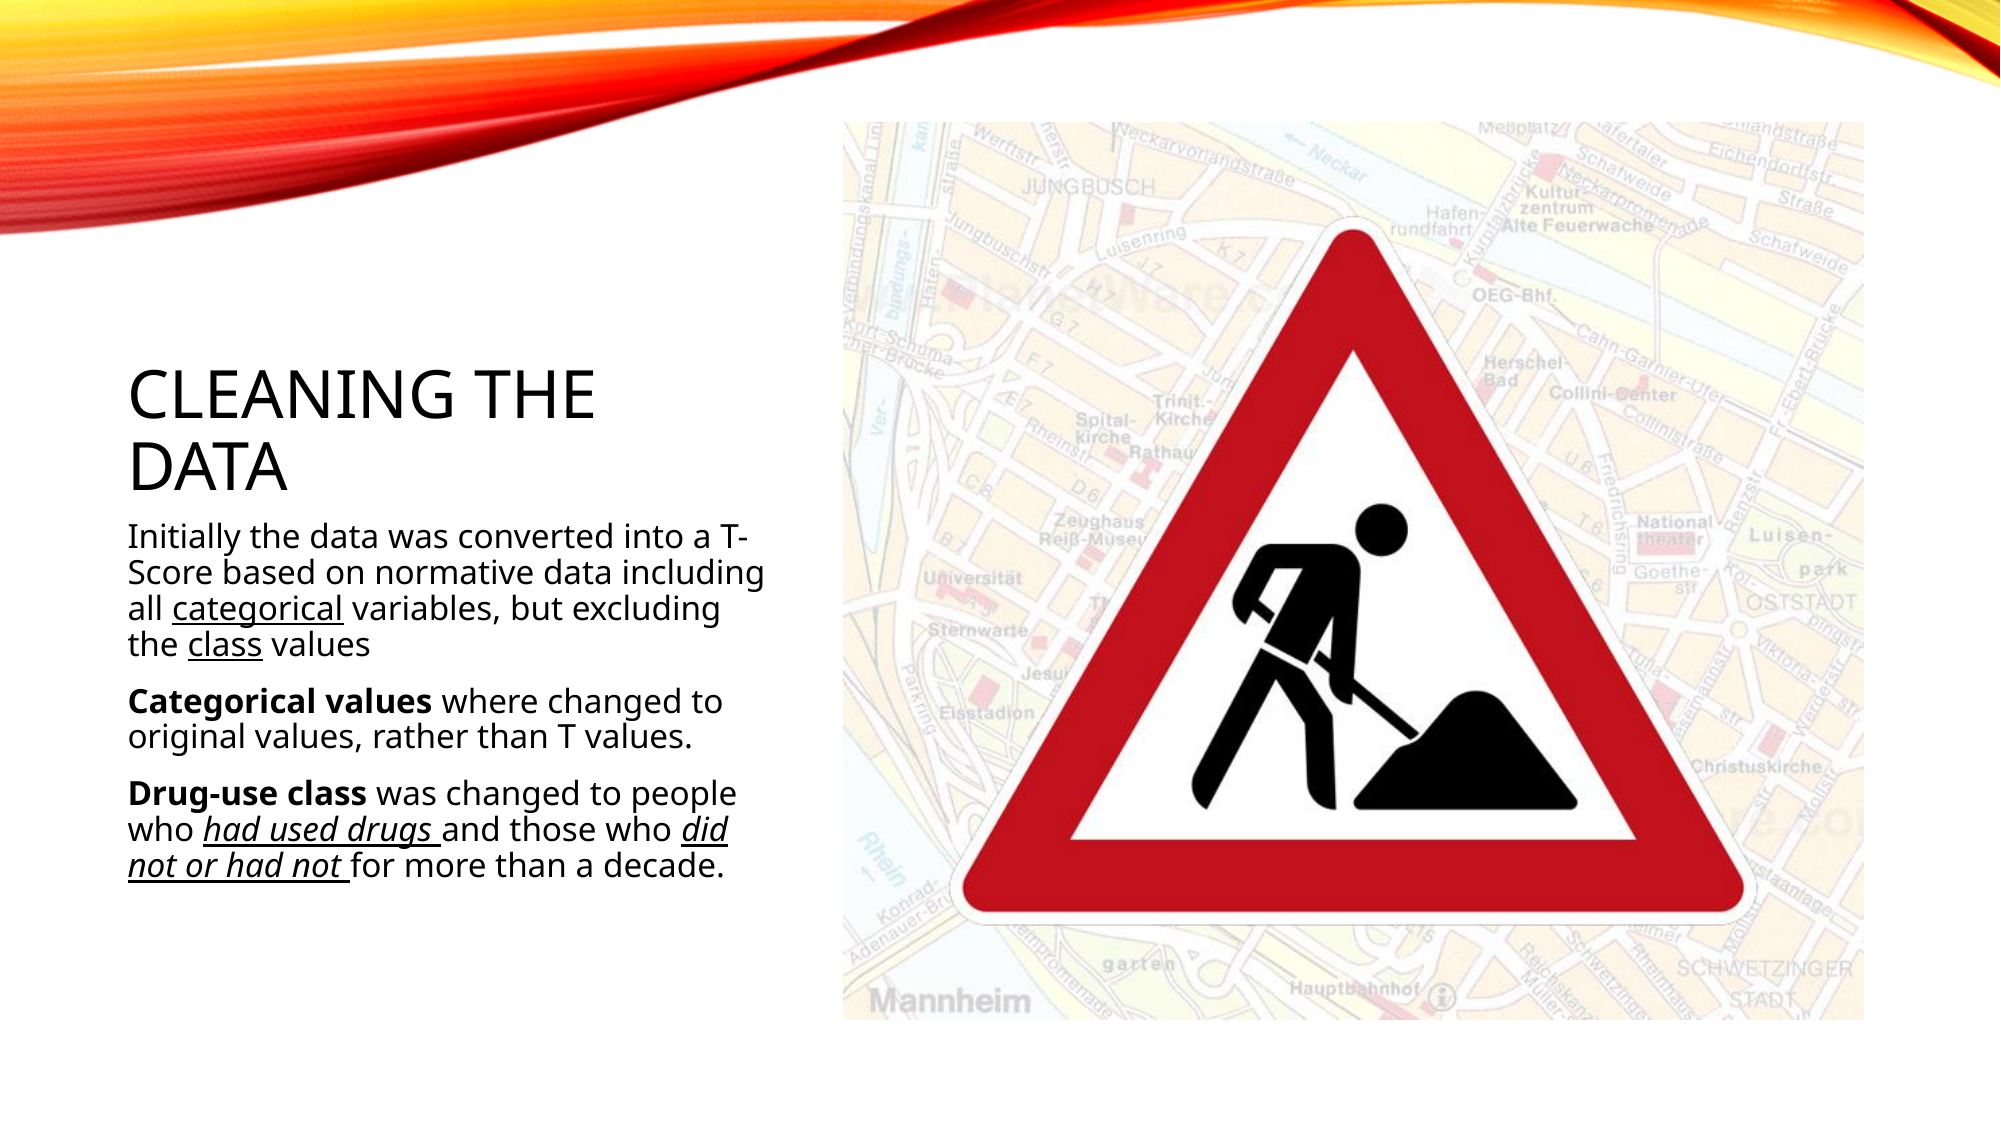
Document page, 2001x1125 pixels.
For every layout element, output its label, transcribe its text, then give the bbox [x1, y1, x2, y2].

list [843, 122, 1864, 1021]
picture [0, 0, 2000, 237]
title Cleaning the data [112, 249, 788, 512]
list Initially the data was converted into a T-Score based on normative data including all categorical variables, but excluding the class values Categorical values where changed to original values, rather than T values. Drug-use class was changed to people who had used drugs and those who did not or had not for more than a decade. [112, 512, 788, 1021]
